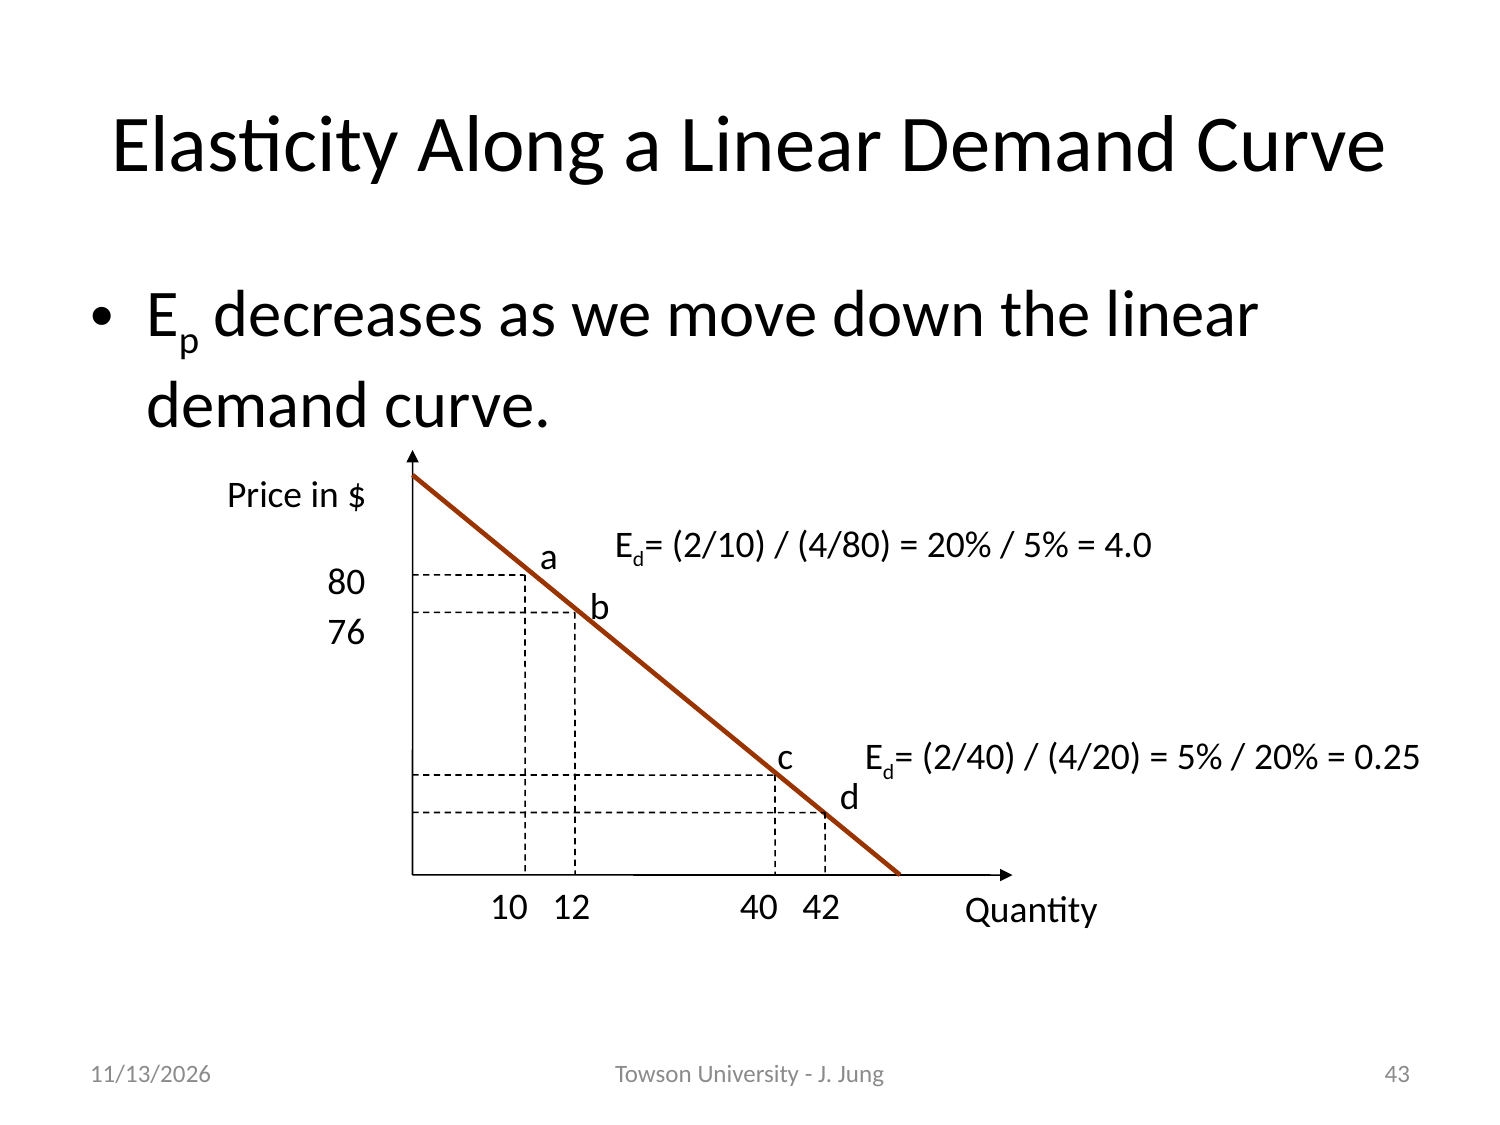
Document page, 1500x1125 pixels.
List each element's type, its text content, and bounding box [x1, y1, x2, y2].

slide_number 43 [1074, 1042, 1425, 1103]
text_box 40 [725, 874, 787, 935]
text_box d [825, 764, 875, 825]
text_box [913, 868, 1013, 877]
text_box 80 [312, 549, 438, 599]
text_box b [574, 574, 638, 635]
list Ep decreases as we move down the linear demand curve. [75, 262, 1425, 1005]
footer Towson University - J. Jung [512, 1042, 988, 1103]
text_box Price in $ [212, 462, 438, 523]
text_box a [525, 524, 600, 585]
text_box 42 [787, 874, 913, 935]
title Elasticity Along a Linear Demand Curve [75, 45, 1425, 233]
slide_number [75, 1042, 425, 1103]
text_box Ed= (2/40) / (4/20) = 5% / 20% = 0.25 [849, 724, 1500, 791]
text_box [406, 450, 419, 462]
text_box 12 [575, 874, 638, 935]
text_box Quantity [949, 877, 1500, 937]
text_box Ed= (2/10) / (4/80) = 20% / 5% = 4.0 [600, 512, 1313, 579]
text_box c [762, 724, 838, 785]
text_box 76 [312, 599, 438, 660]
text_box 10 [474, 874, 575, 935]
